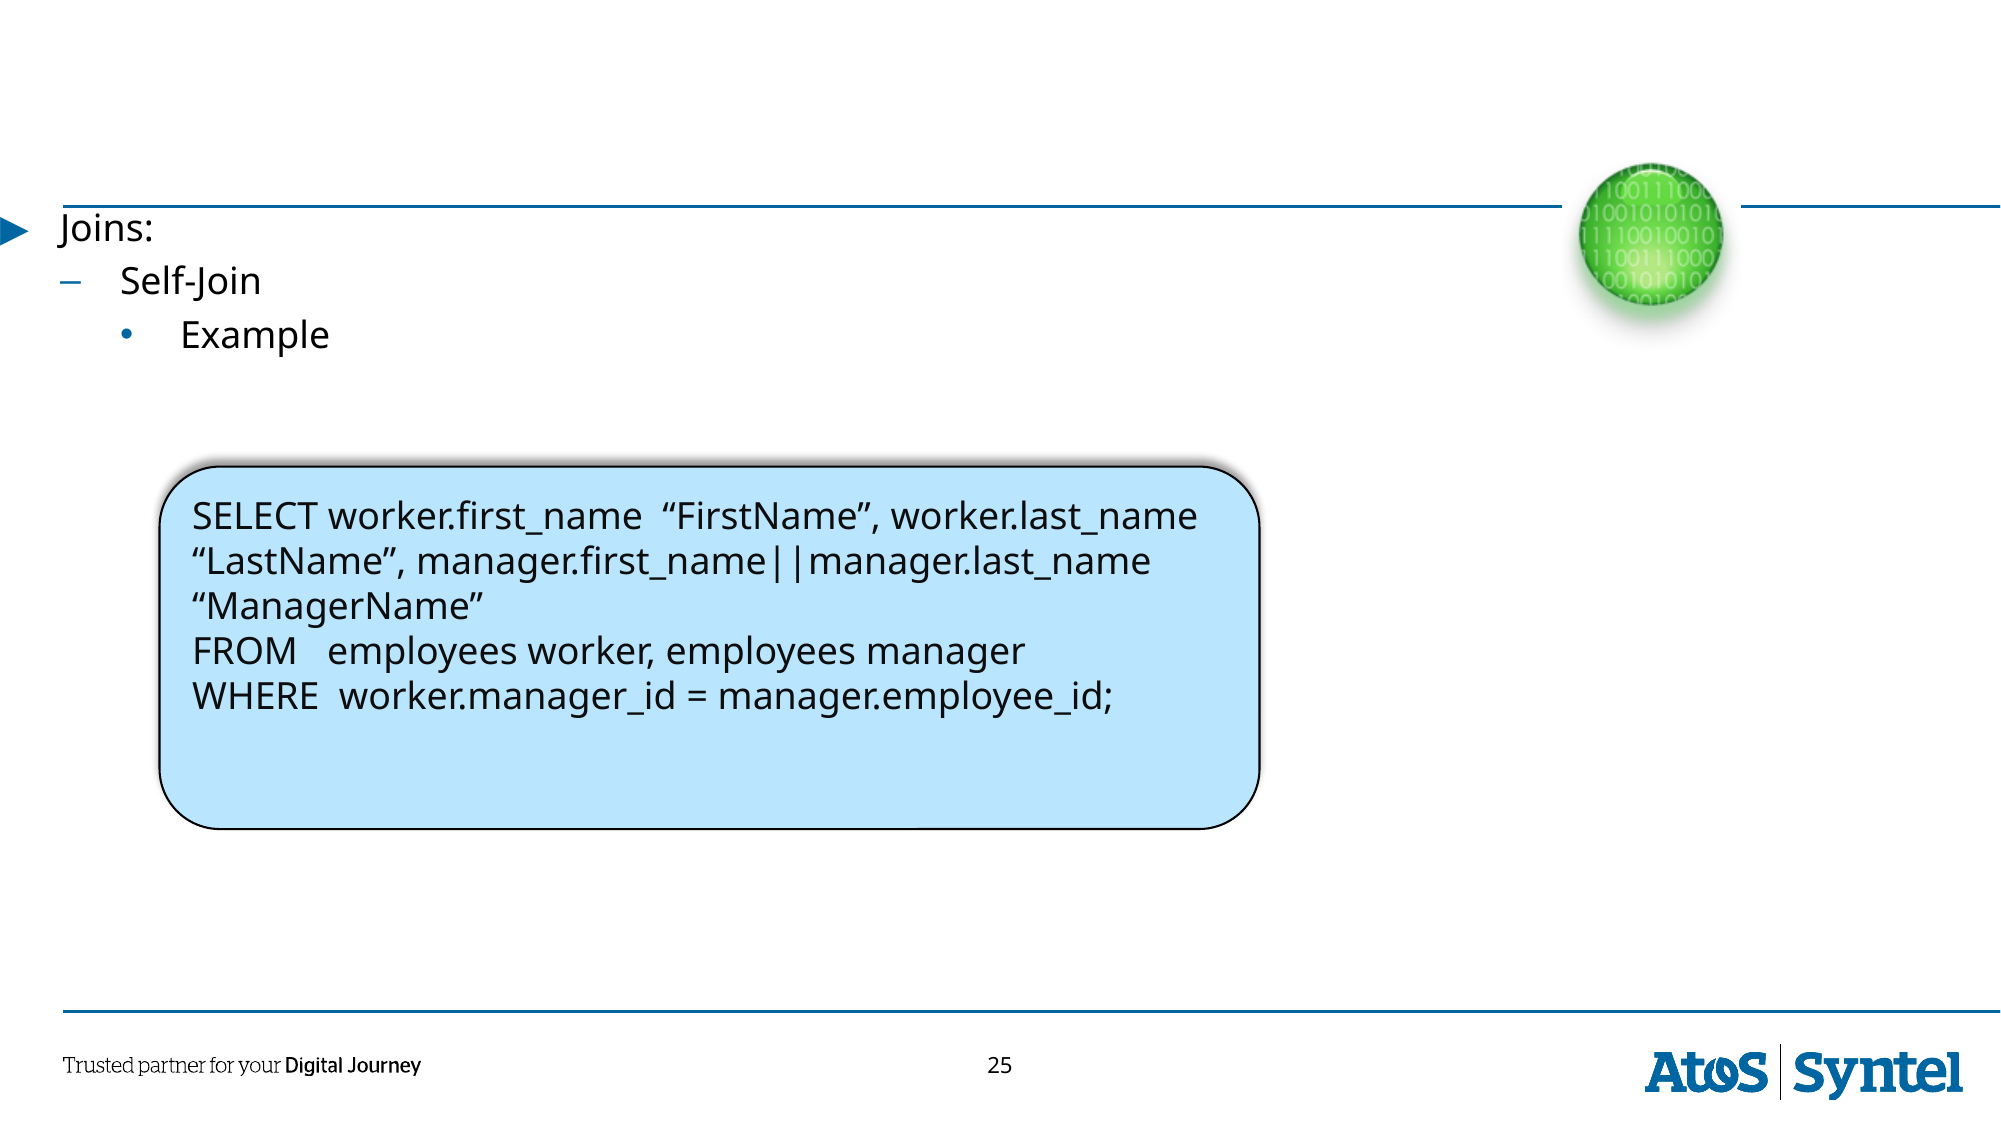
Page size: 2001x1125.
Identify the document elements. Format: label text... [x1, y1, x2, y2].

picture [1562, 160, 1741, 350]
list Joins: Self-Join Example [0, 204, 1421, 1092]
text_box SELECT worker.first_name “FirstName”, worker.last_name “LastName”, manager.first_name||manager.last_name “ManagerName” FROM employees worker, employees manager WHERE worker.manager_id = manager.employee_id; [159, 466, 1260, 830]
